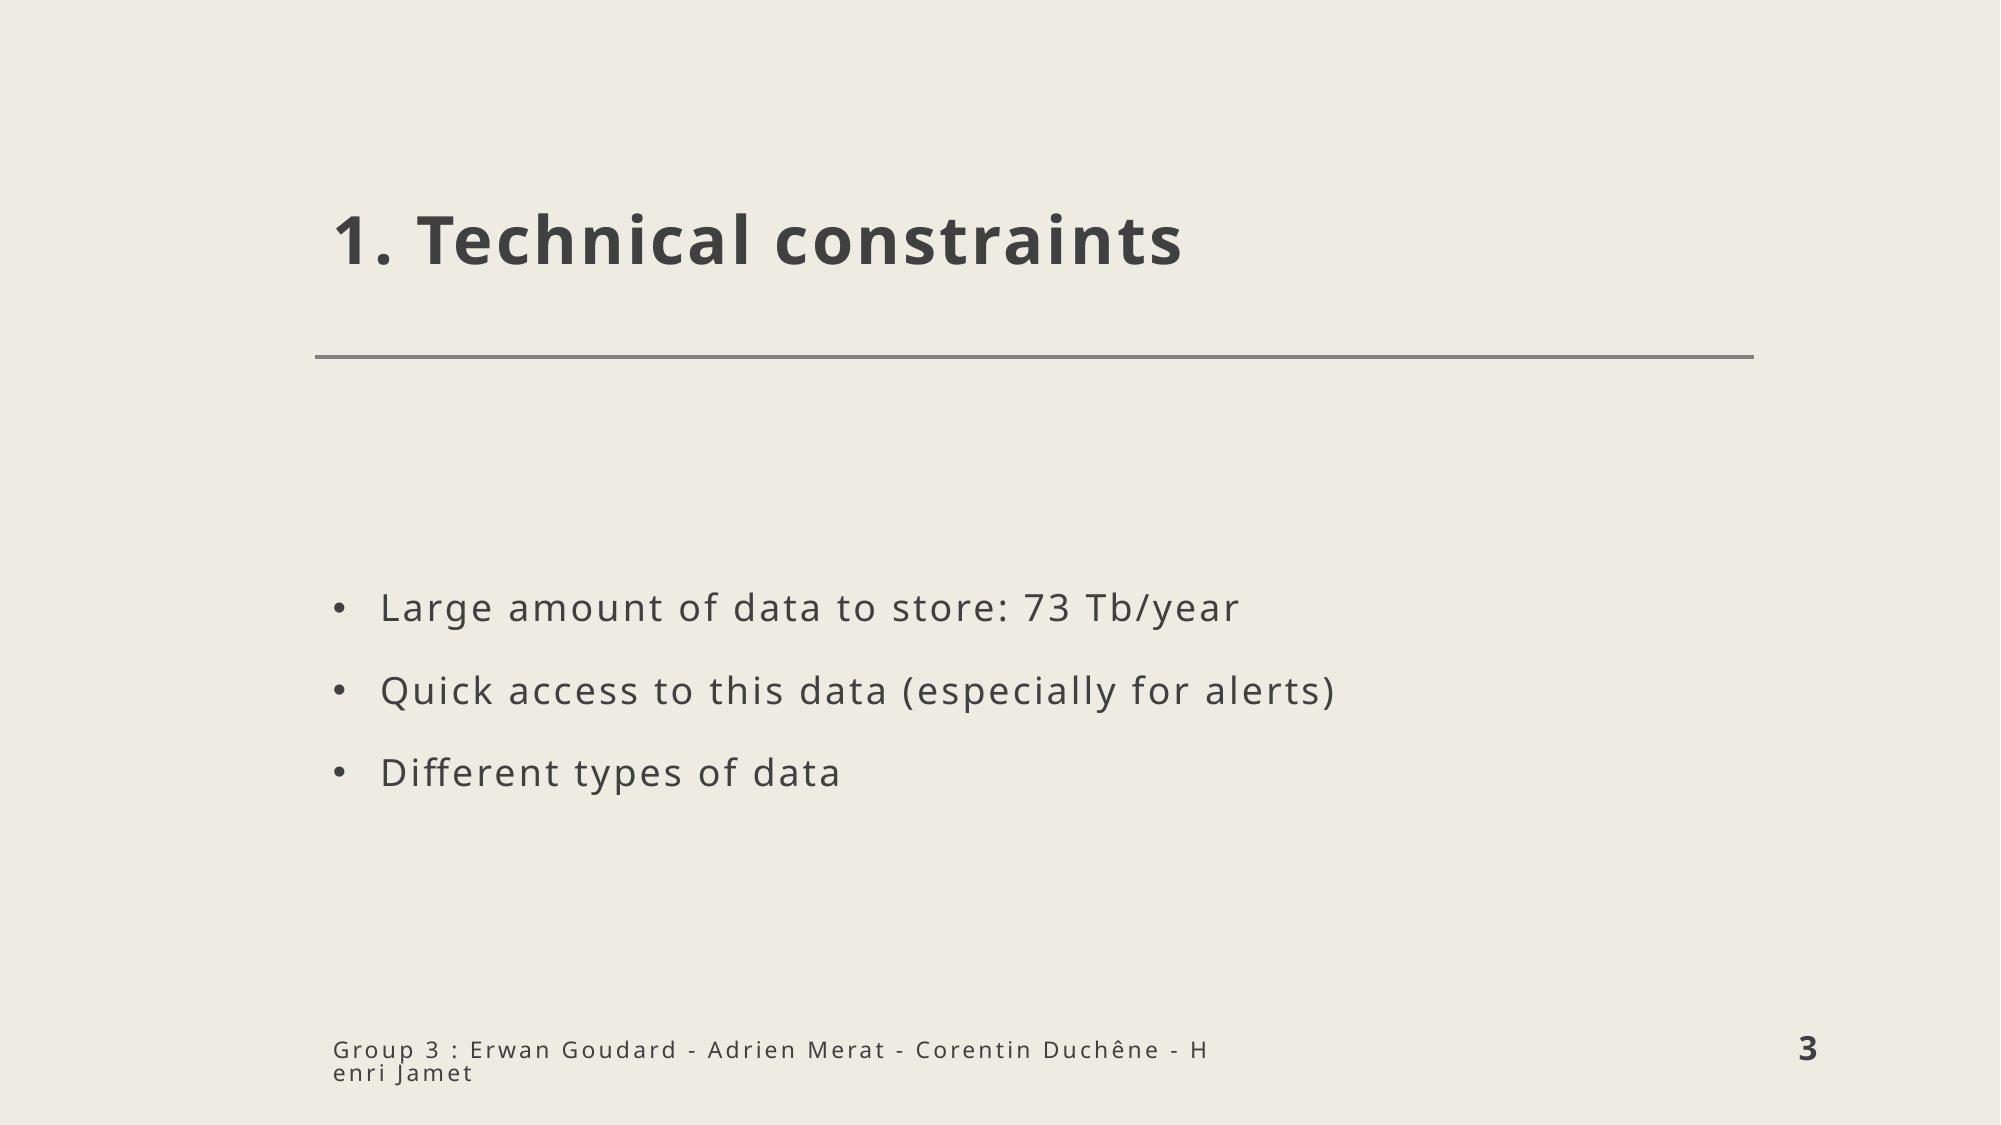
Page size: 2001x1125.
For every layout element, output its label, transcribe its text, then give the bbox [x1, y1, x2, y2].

list Large amount of data to store: 73 Tb/year Quick access to this data (especially for alerts) Different types of data [315, 379, 1754, 979]
title 1. Technical constraints [315, 72, 1754, 294]
footer Group 3 : Erwan Goudard - Adrien Merat - Corentin Duchêne - Henri Jamet [315, 1012, 1245, 1088]
slide_number 3 [1780, 1012, 1976, 1088]
